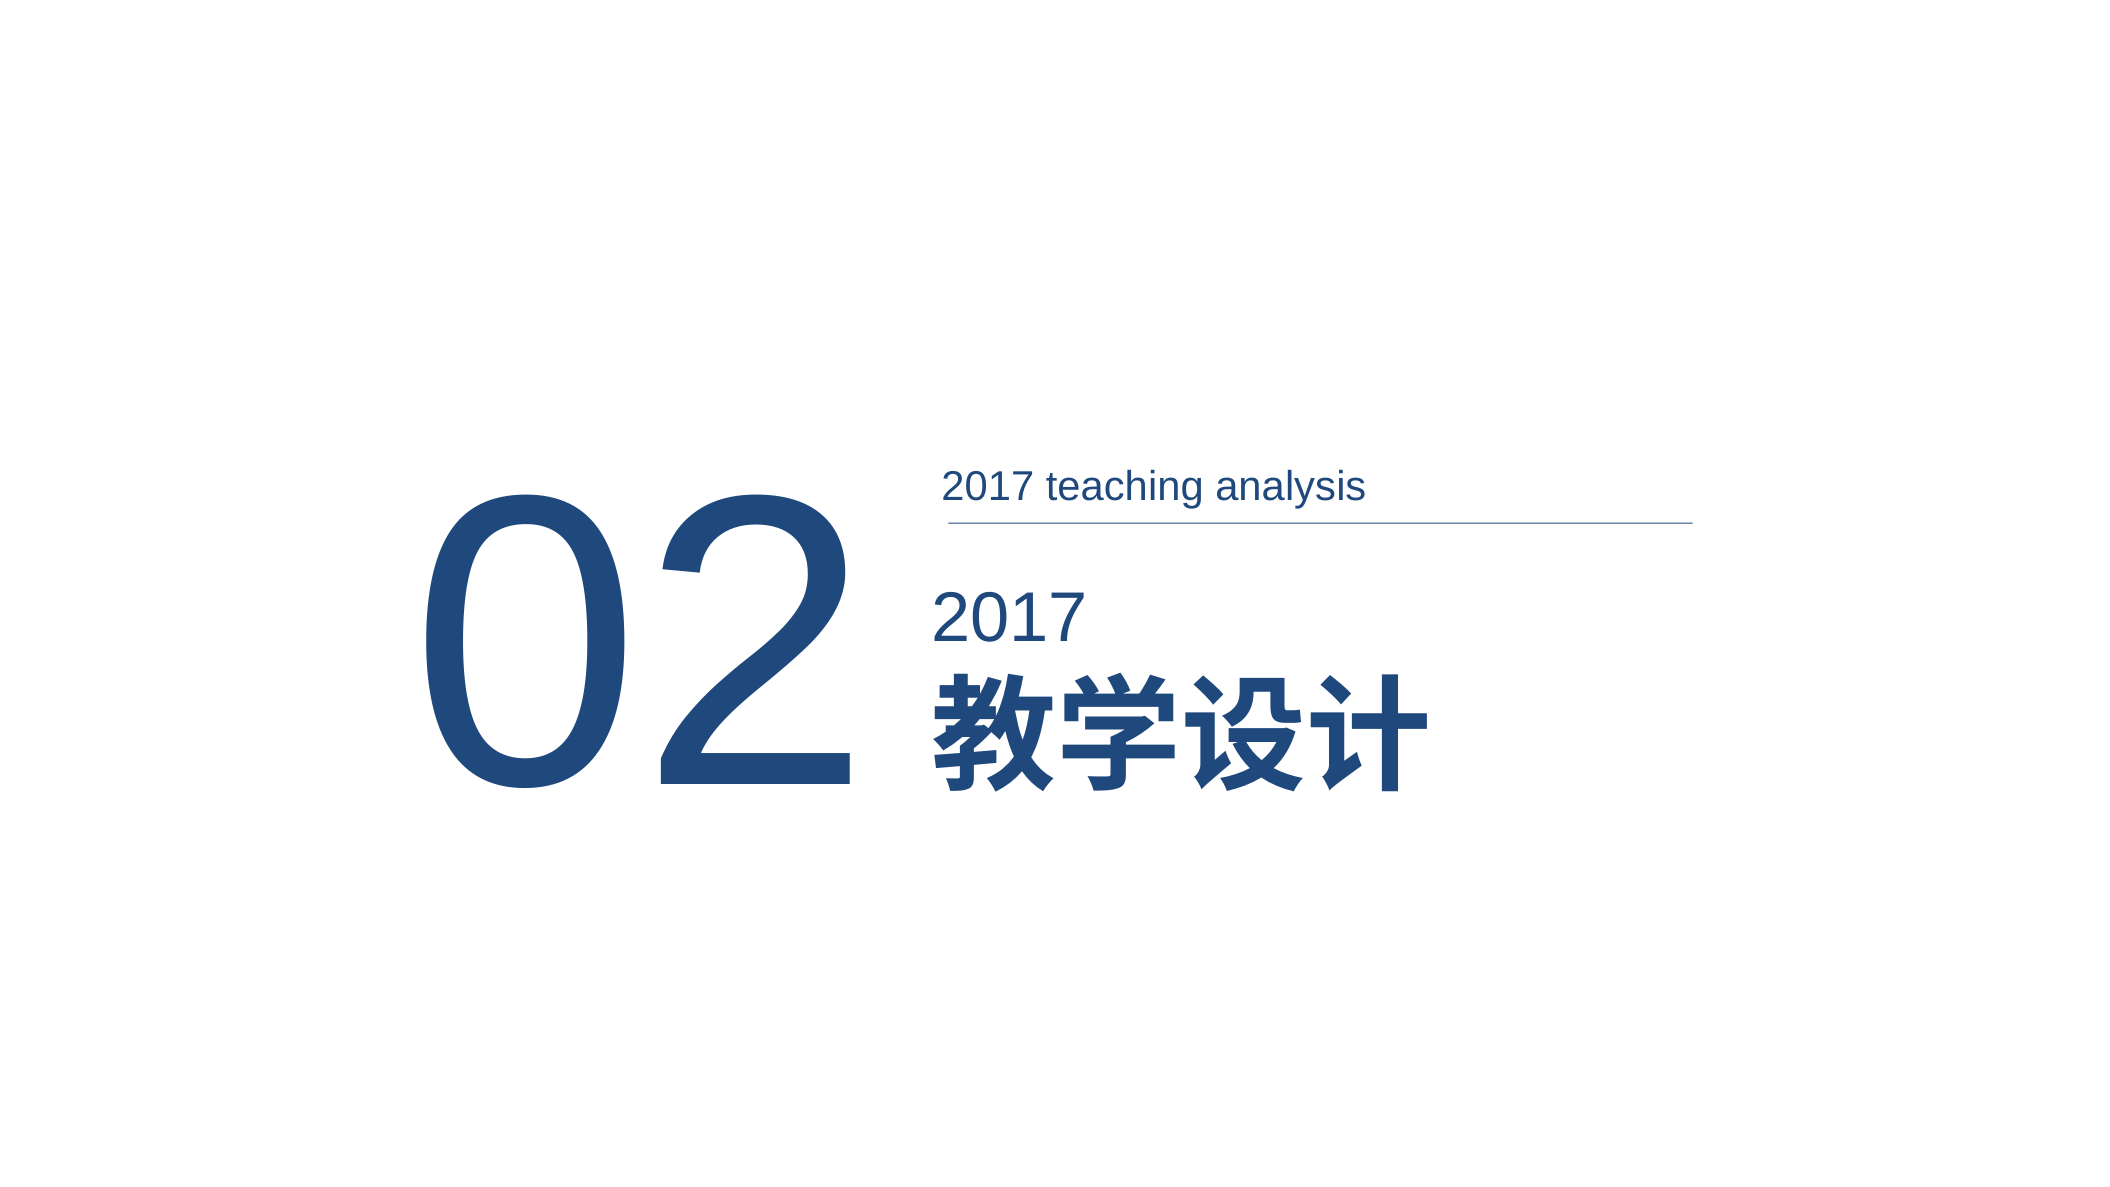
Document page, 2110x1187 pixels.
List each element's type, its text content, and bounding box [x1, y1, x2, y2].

text_box 2017 教学设计 [916, 563, 1447, 813]
text_box 02 [395, 362, 887, 875]
text_box 2017 teaching analysis [926, 451, 1382, 517]
